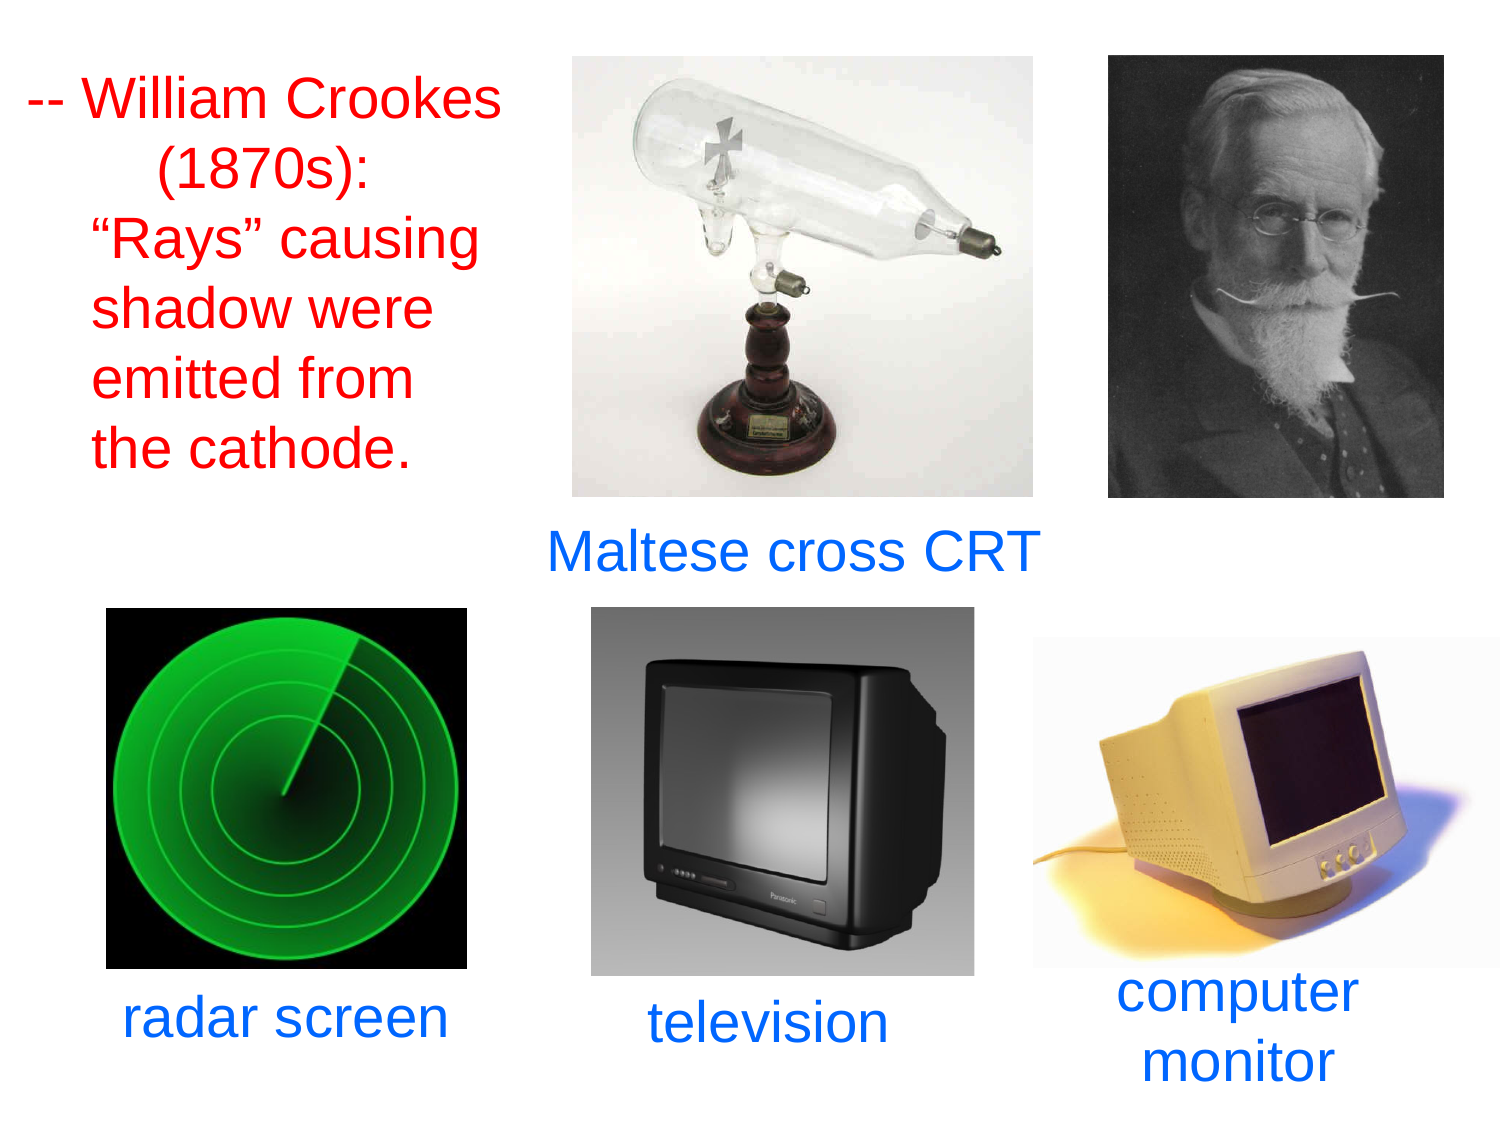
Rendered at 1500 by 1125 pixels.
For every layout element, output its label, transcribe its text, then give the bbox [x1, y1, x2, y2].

picture [571, 55, 1034, 497]
text_box Maltese cross CRT [494, 505, 1095, 590]
text_box -- William Crookes (1870s): “Rays” causing shadow were emitted from the cathode. [11, 52, 564, 488]
picture [1108, 55, 1444, 498]
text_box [98, 607, 1500, 1102]
